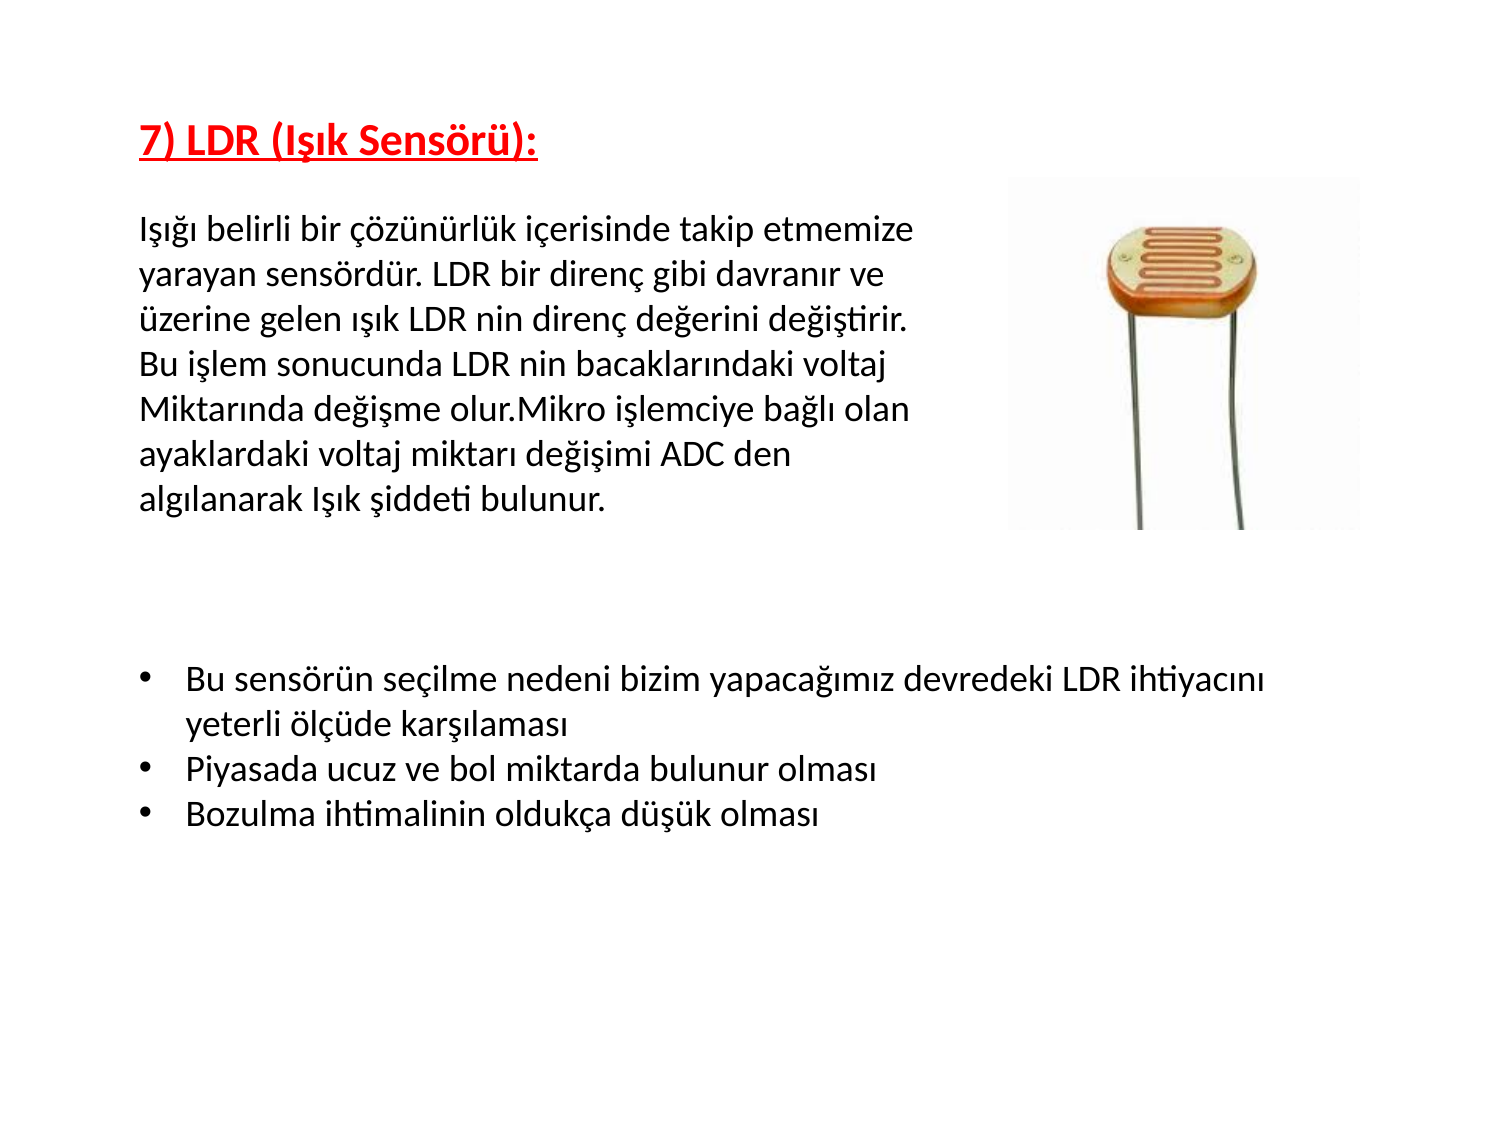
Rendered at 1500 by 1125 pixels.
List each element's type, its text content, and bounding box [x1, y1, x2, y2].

text_box 7) LDR (Işık Sensörü): [123, 101, 1365, 172]
text_box Işığı belirli bir çözünürlük içerisinde takip etmemize yarayan sensördür. LDR bir direnç gibi davranır ve üzerine gelen ışık LDR nin direnç değerini değiştirir. Bu işlem sonucunda LDR nin bacaklarındaki voltaj Miktarında değişme olur.Mikro işlemciye bağlı olan ayaklardaki voltaj miktarı değişimi ADC den algılanarak Işık şiddeti bulunur. Bu sensörün seçilme nedeni bizim yapacağımız devredeki LDR ihtiyacını yeterli ölçüde karşılaması Piyasada ucuz ve bol miktarda bulunur olması Bozulma ihtimalinin oldukça düşük olması [123, 196, 1294, 841]
picture [1008, 177, 1361, 530]
